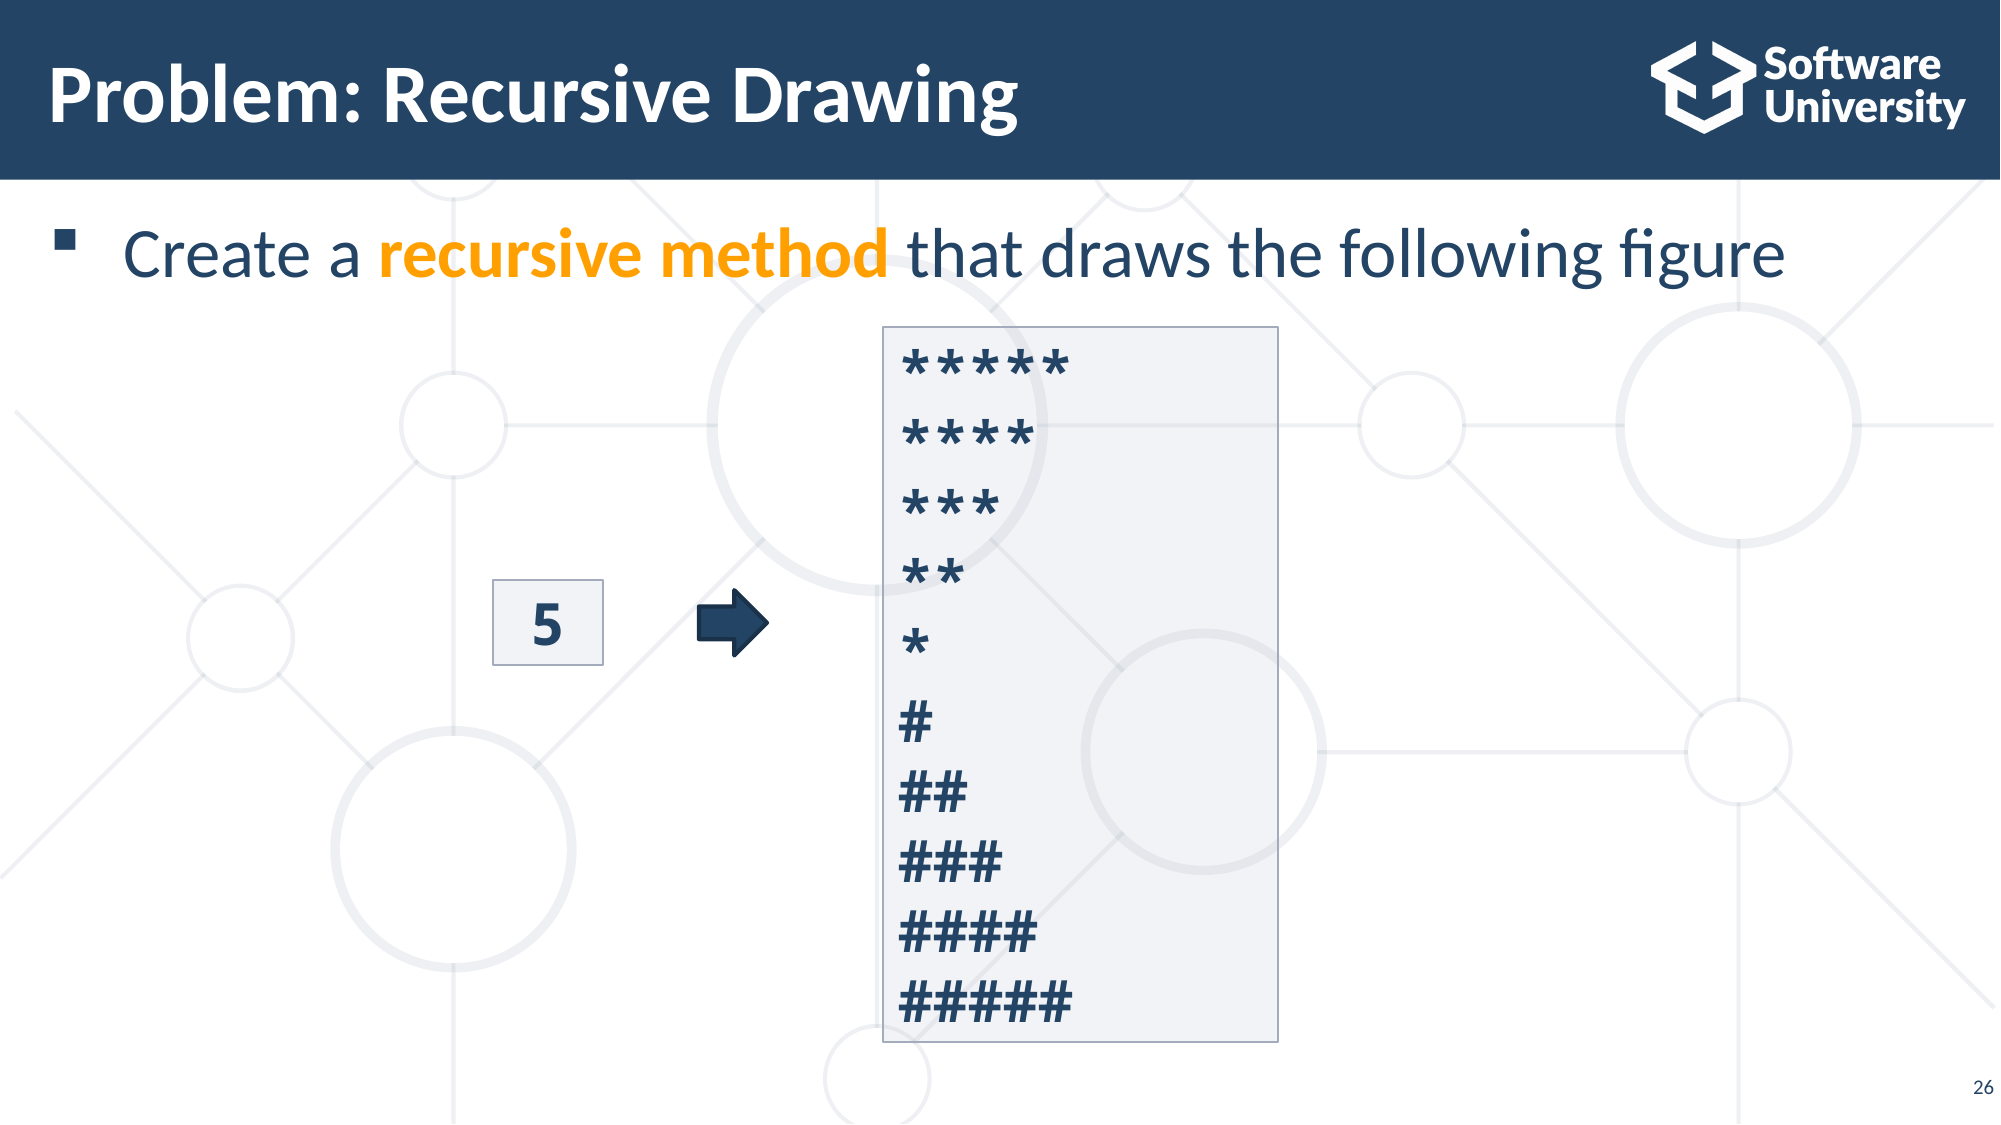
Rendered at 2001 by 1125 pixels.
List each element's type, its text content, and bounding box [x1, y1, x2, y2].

text_box [696, 588, 770, 658]
title Problem: Recursive Drawing [31, 16, 1591, 162]
list Create a recursive method that draws the following figure [31, 196, 1970, 1050]
text_box ***** **** *** ** * # ## ### #### ##### [883, 327, 1279, 1042]
slide_number 26 [1929, 1070, 2000, 1103]
text_box 5 [493, 579, 603, 665]
picture [1651, 41, 1966, 134]
